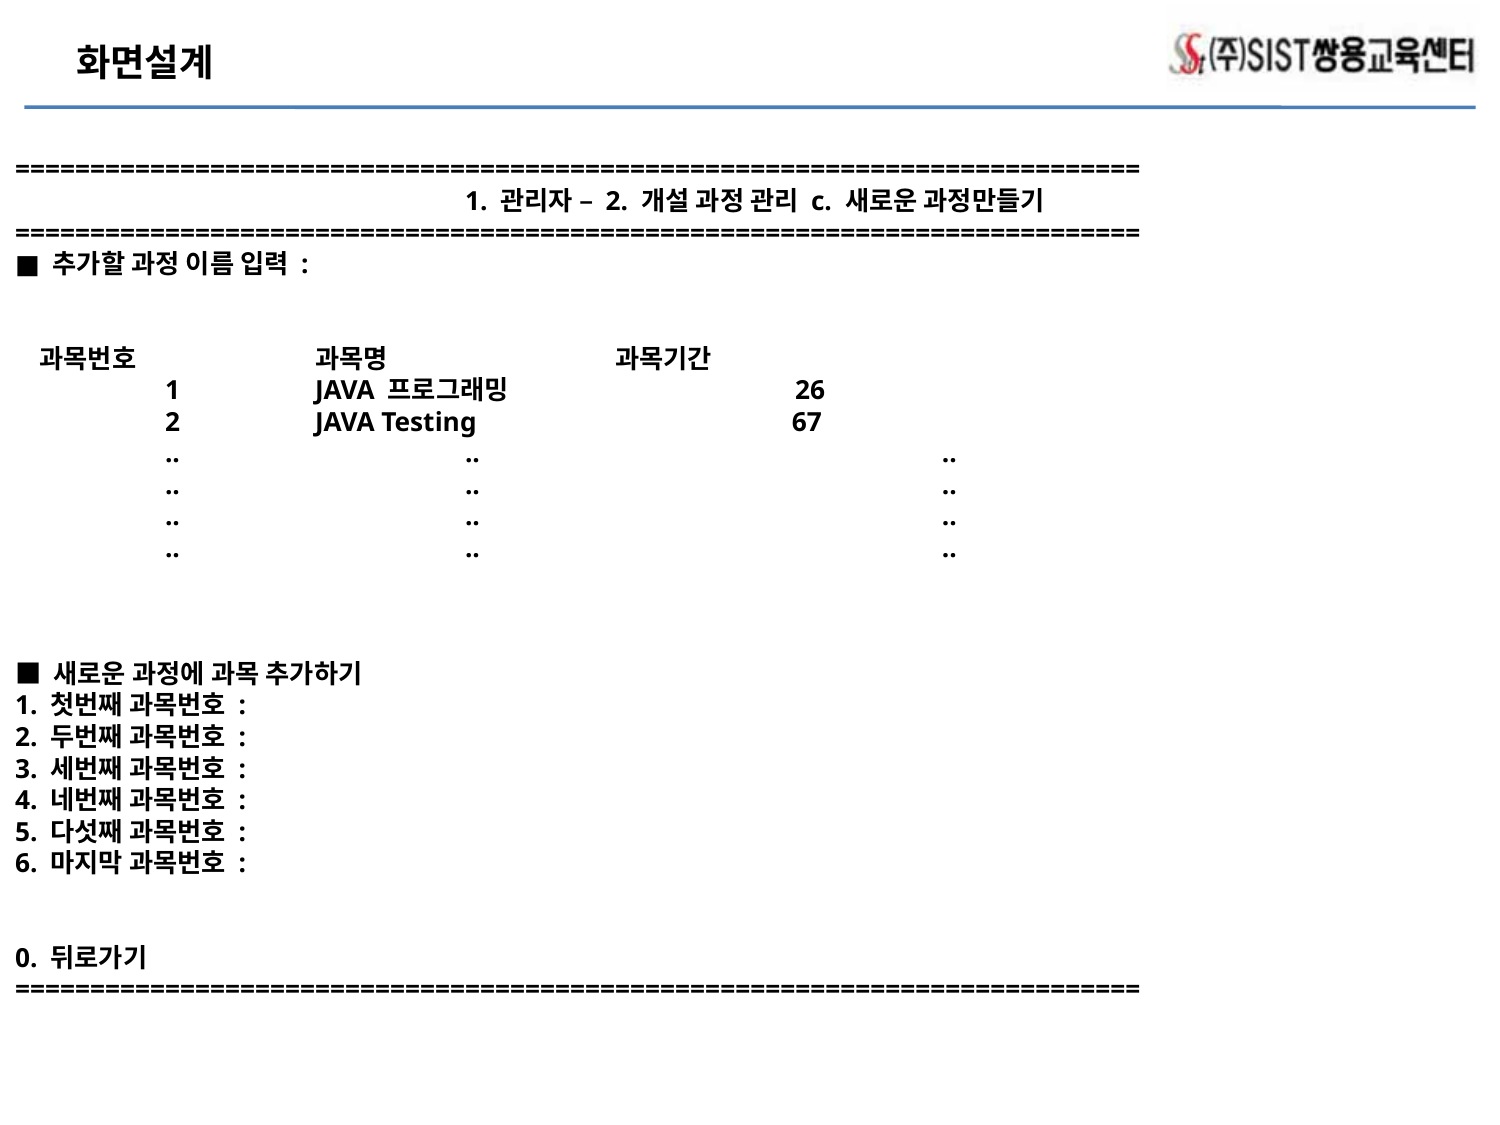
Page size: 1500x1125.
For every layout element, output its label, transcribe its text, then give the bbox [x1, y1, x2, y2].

picture [1166, 4, 1480, 92]
title =========================================================================== 1. 관리자 – 2. 개설 과정 관리 c. 새로운 과정만들기 =========================================================================== ■ 추가할 과정 이름 입력 : 과목번호 과목명 과목기간 1 JAVA 프로그래밍 26 2 JAVA Testing 67 .. .. .. .. .. .. .. .. .. .. .. .. ■ 새로운 과정에 과목 추가하기 1. 첫번째 과목번호 : 2. 두번째 과목번호 : 3. 세번째 과목번호 : 4. 네번째 과목번호 : 5. 다섯째 과목번호 : 6. 마지막 과목번호 : 0. 뒤로가기 =========================================================================== [0, 27, 1500, 1125]
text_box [23, 31, 1476, 108]
